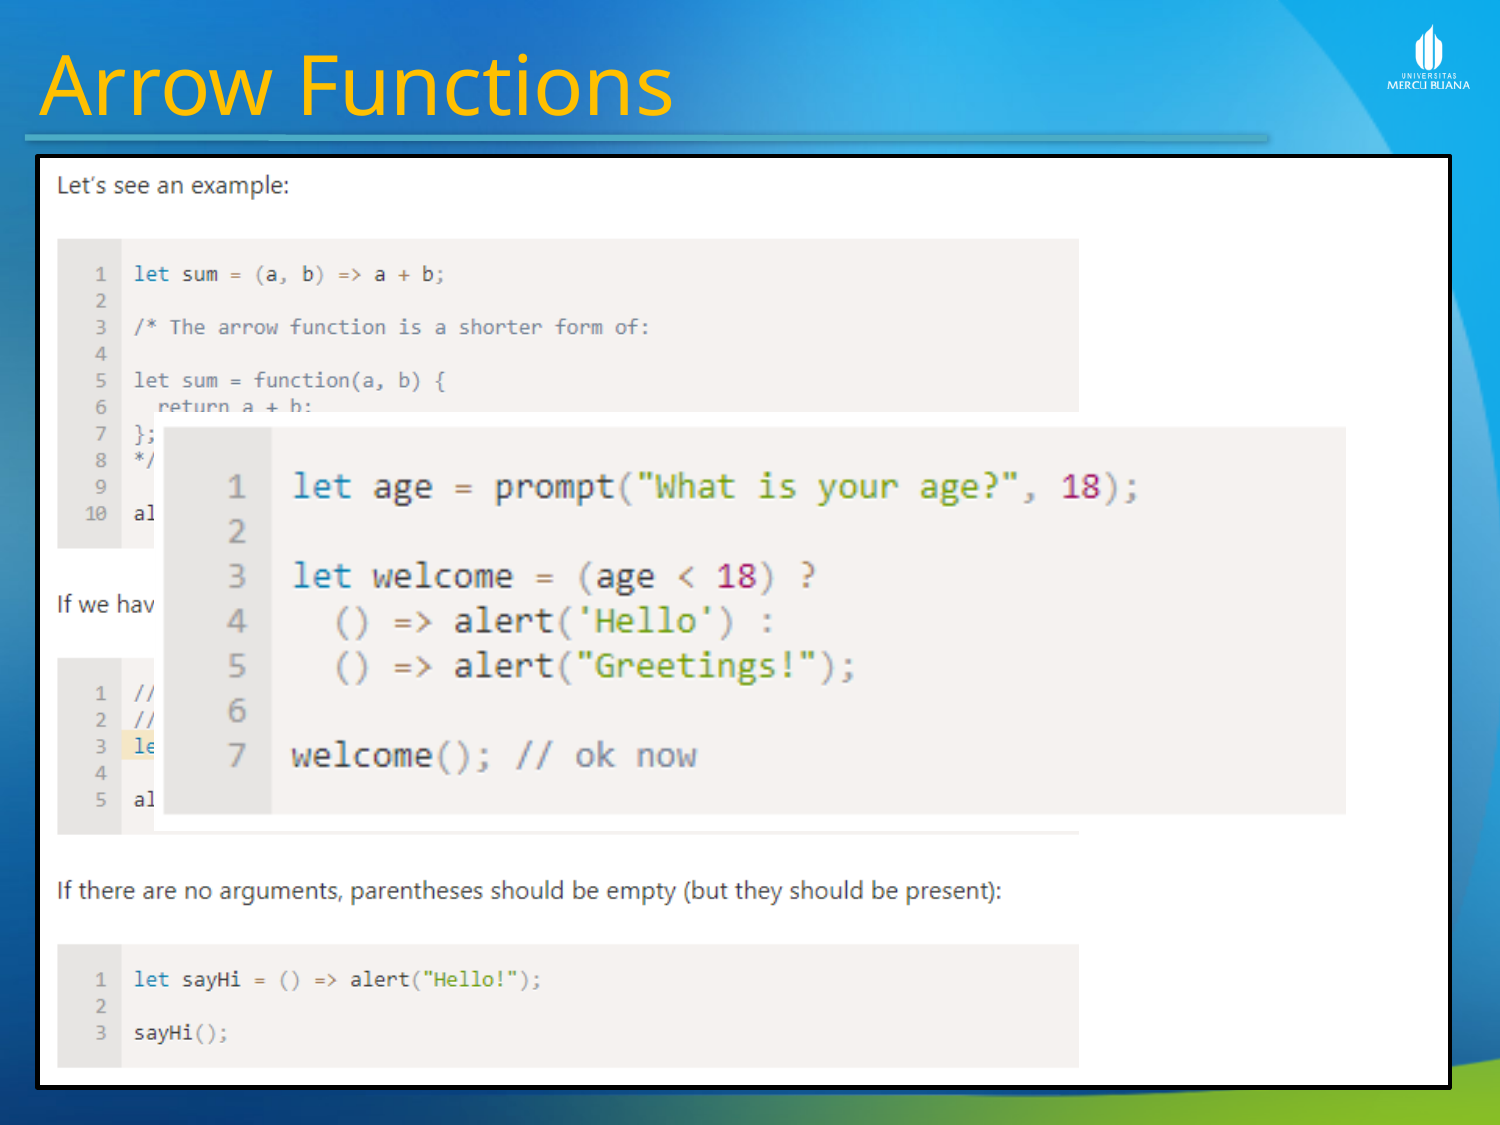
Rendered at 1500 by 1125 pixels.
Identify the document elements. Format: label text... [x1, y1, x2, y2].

list Arrow Functions [24, 24, 1213, 150]
text_box [35, 154, 1452, 1090]
picture [0, 0, 1500, 1125]
